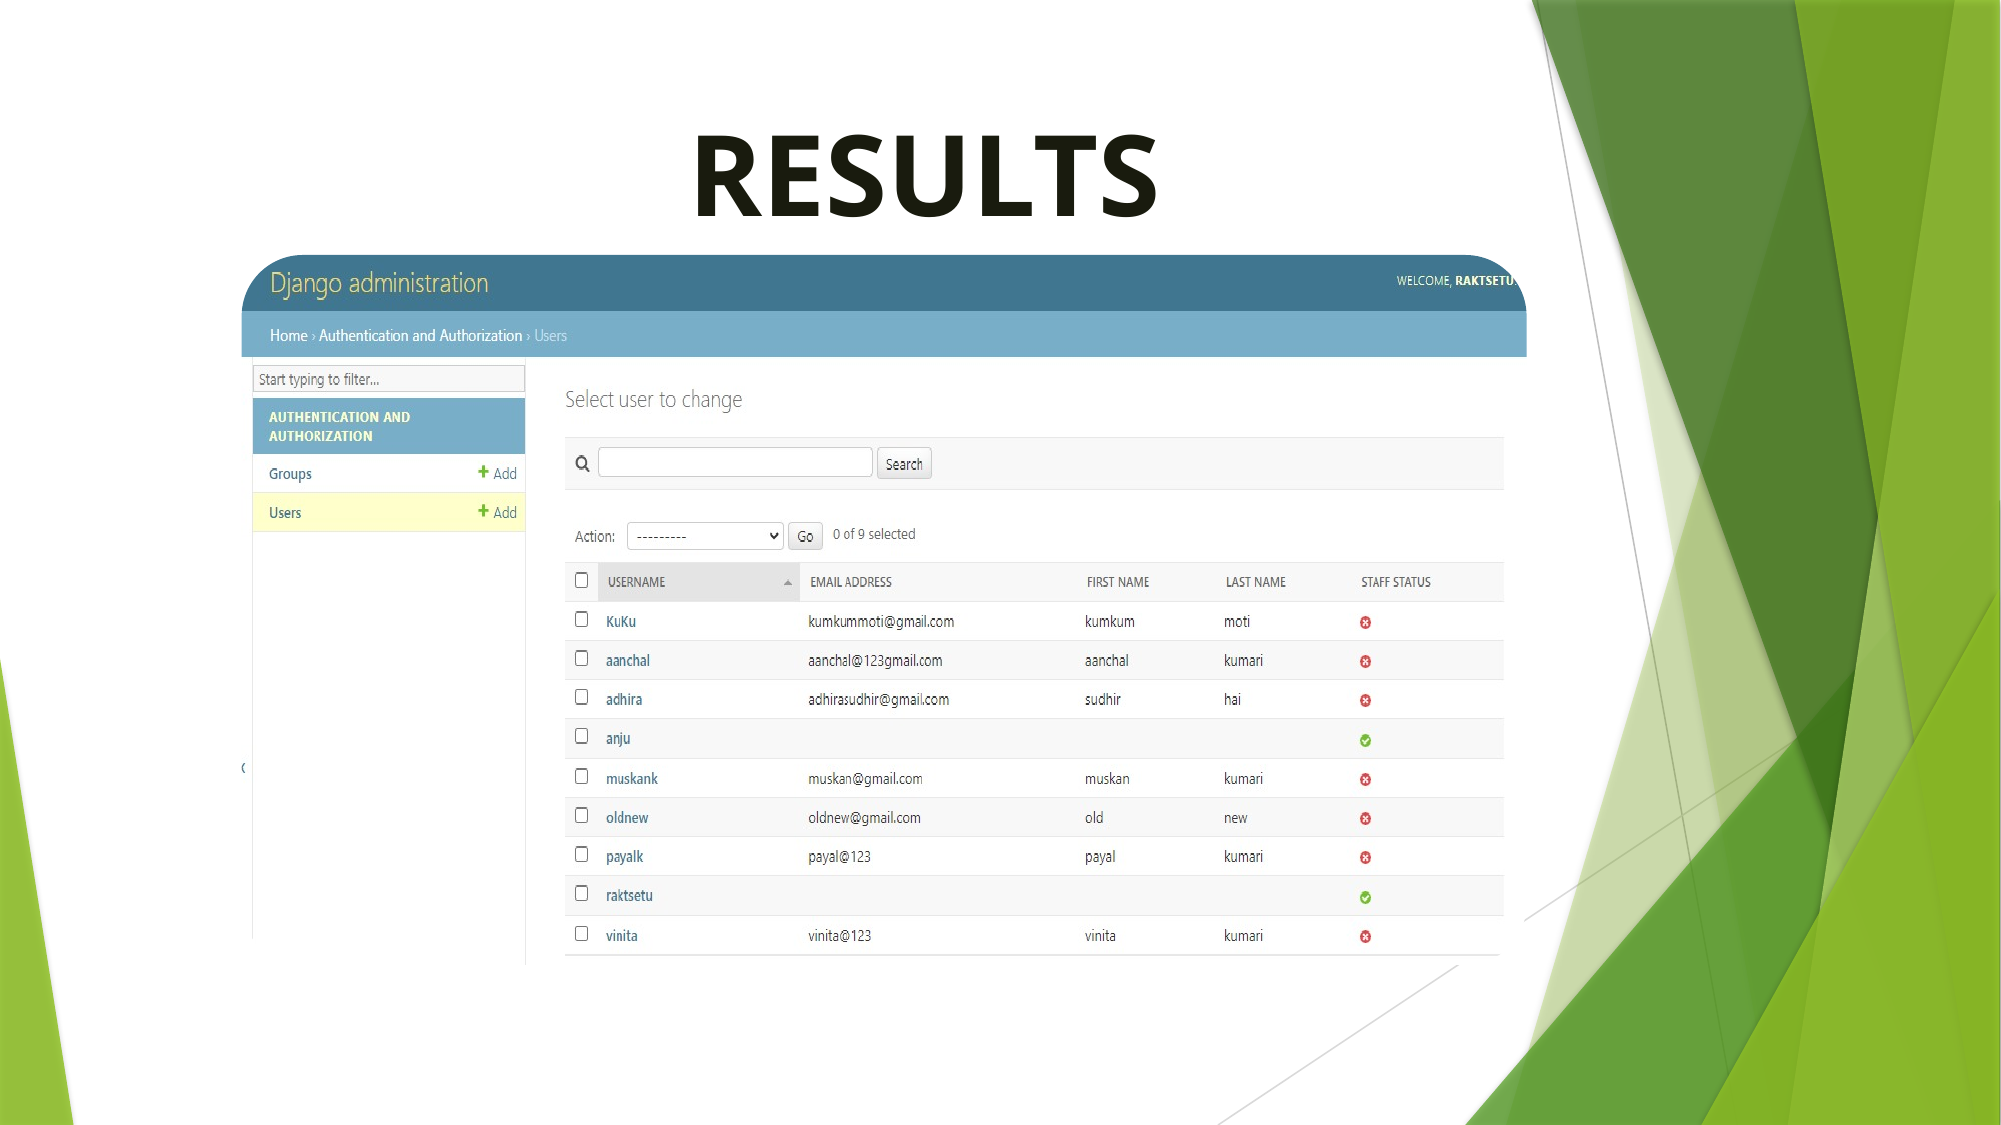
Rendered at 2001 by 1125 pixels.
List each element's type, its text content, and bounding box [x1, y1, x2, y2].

picture [241, 254, 1528, 966]
title RESULTS [673, 112, 2000, 357]
